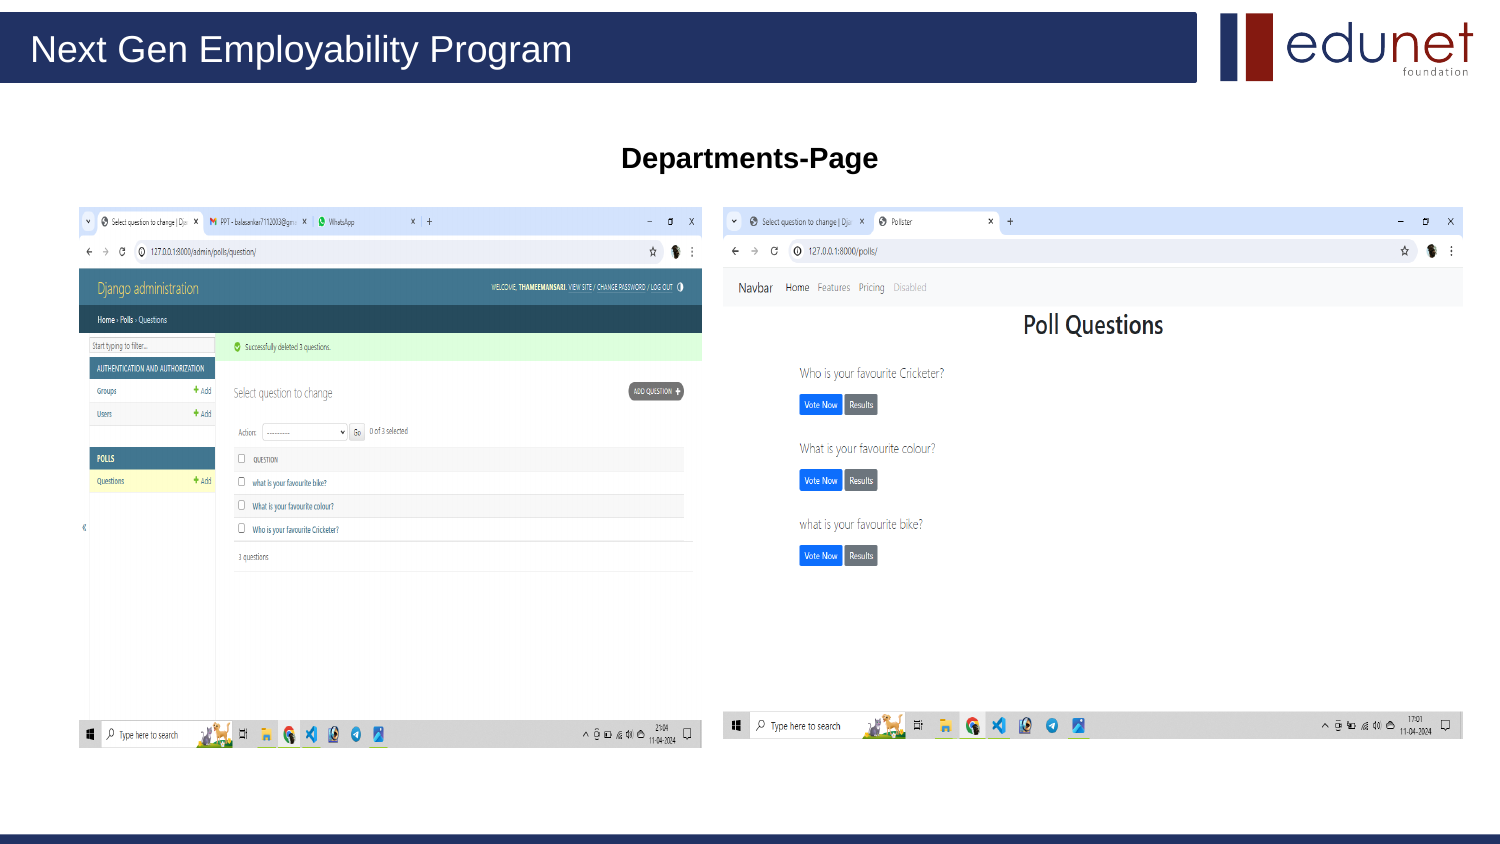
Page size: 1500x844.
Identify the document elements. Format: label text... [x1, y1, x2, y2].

title Departments-Page [103, 105, 1397, 208]
picture [723, 207, 1463, 739]
picture [1279, 14, 1482, 83]
picture [78, 207, 702, 748]
